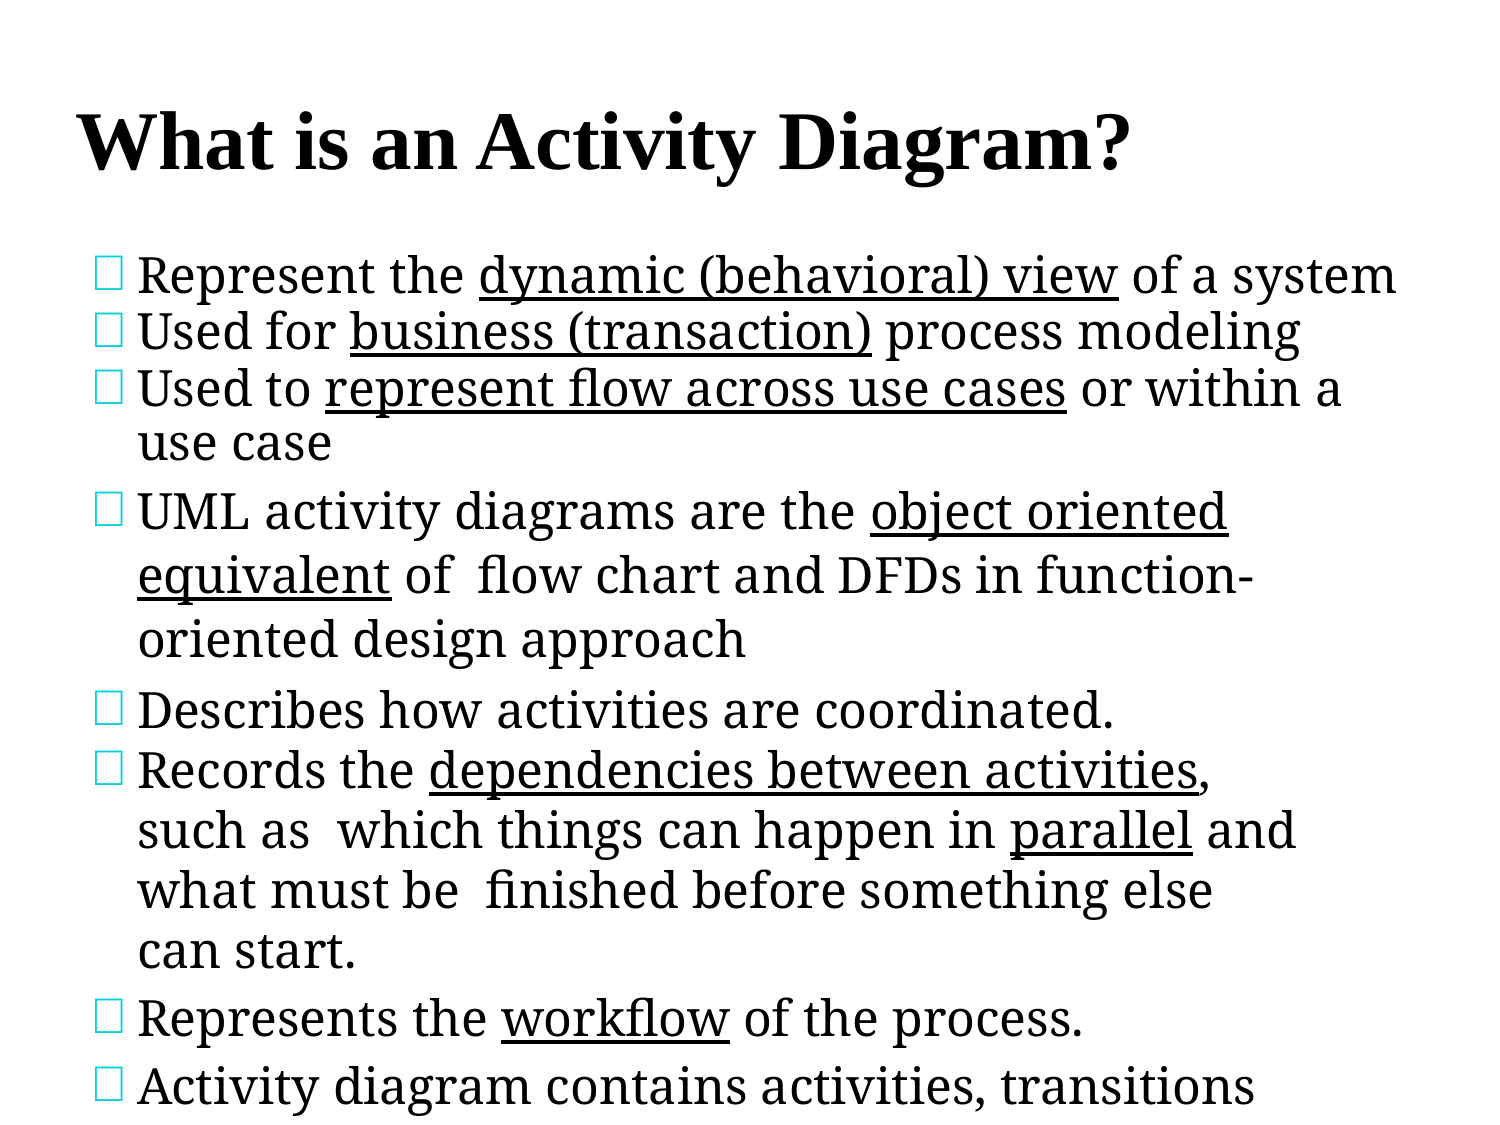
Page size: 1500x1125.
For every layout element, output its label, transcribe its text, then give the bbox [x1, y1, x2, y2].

title What is an Activity Diagram? [72, 39, 1138, 230]
text_box Represent the dynamic (behavioral) view of a system Used for business (transaction) process modeling Used to represent flow across use cases or within a use case UML activity diagrams are the object oriented equivalent of flow chart and DFDs in function-oriented design approach Describes how activities are coordinated. Records the dependencies between activities, such as which things can happen in parallel and what must be finished before something else can start. Represents the workflow of the process. Activity diagram contains activities, transitions between activities, decision points, synchronization bars, swim lanes and many more. [87, 233, 1411, 1125]
